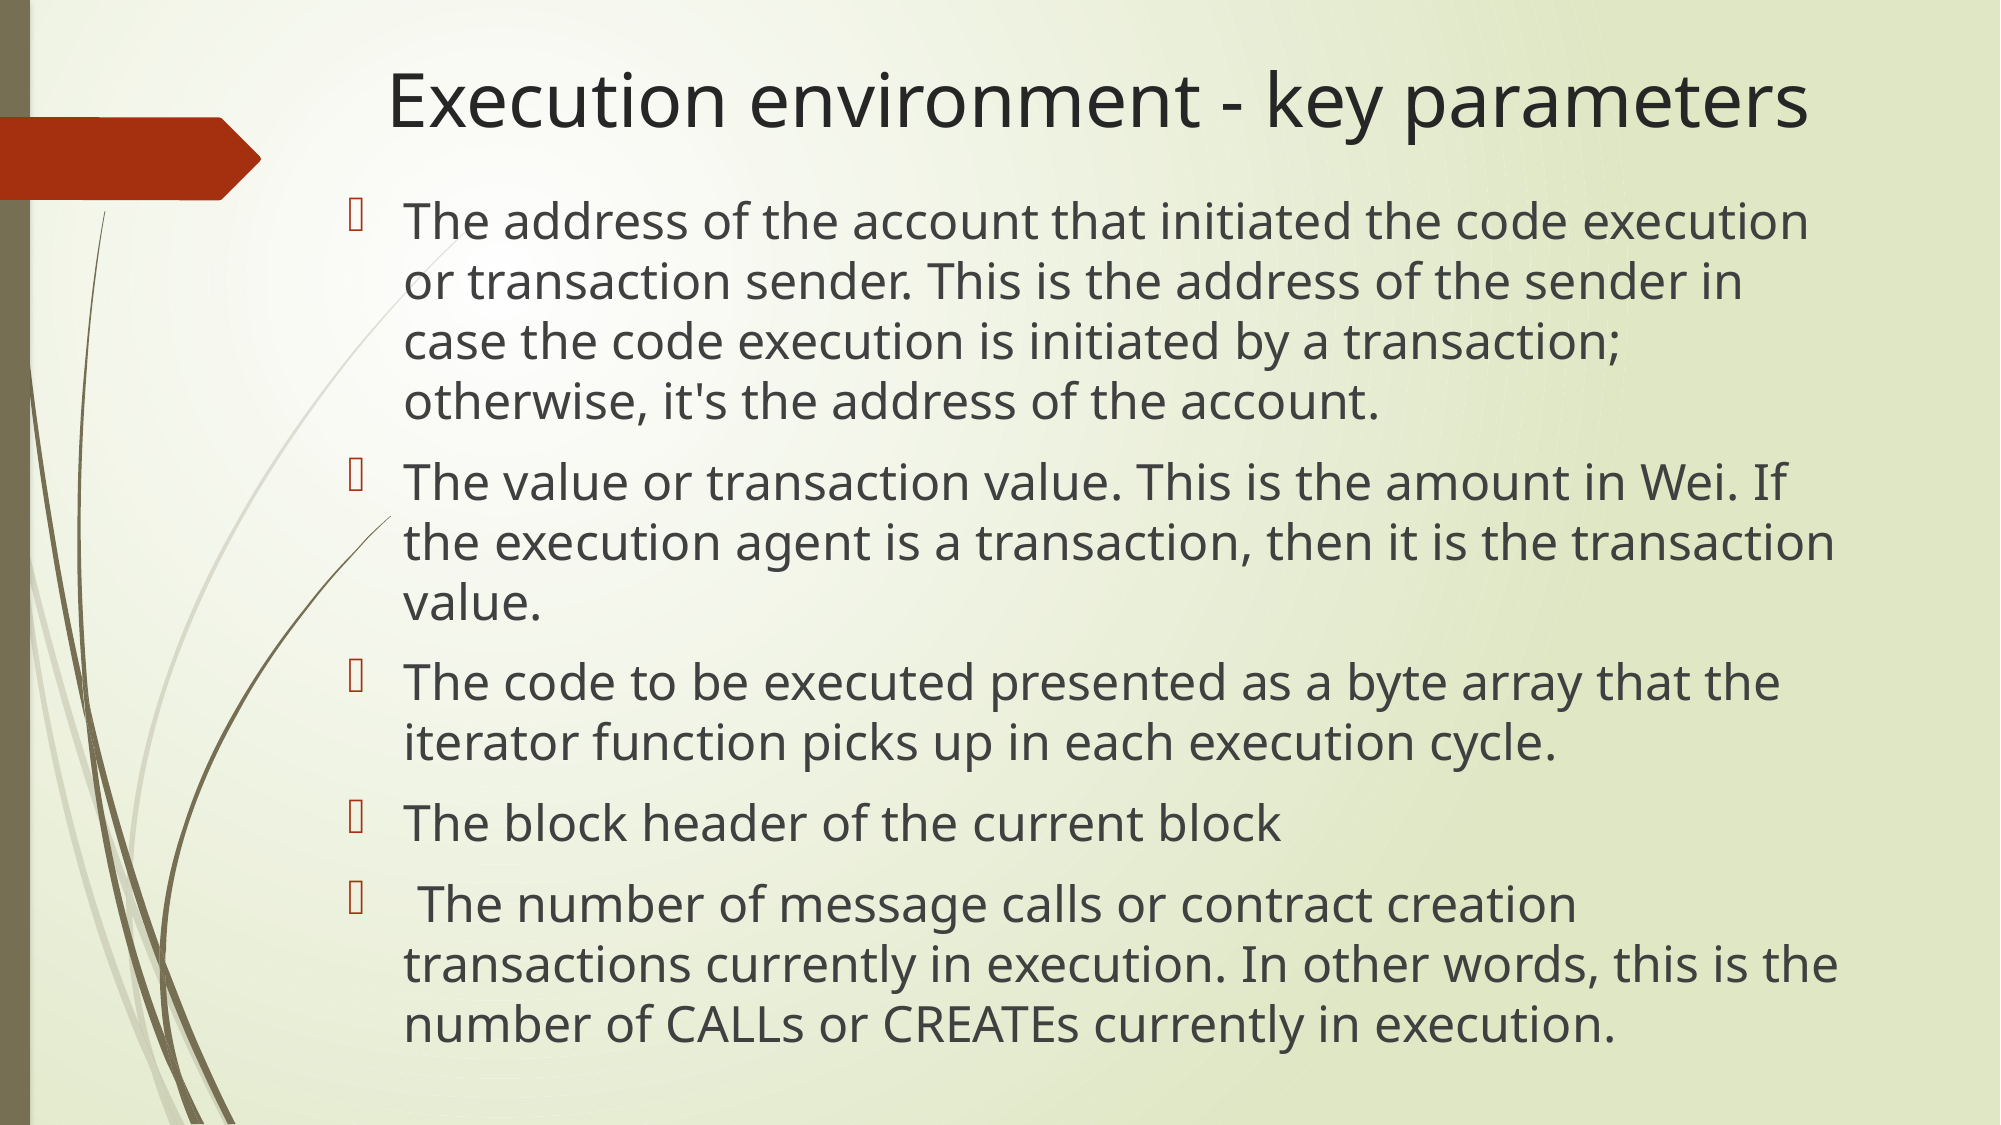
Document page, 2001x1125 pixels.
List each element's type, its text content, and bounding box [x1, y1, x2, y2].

title Execution environment - key parameters [371, 44, 1834, 157]
list The address of the account that initiated the code execution or transaction sender. This is the address of the sender in case the code execution is initiated by a transaction; otherwise, it's the address of the account. The value or transaction value. This is the amount in Wei. If the execution agent is a transaction, then it is the transaction value. The code to be executed presented as a byte array that the iterator function picks up in each execution cycle. The block header of the current block The number of message calls or contract creation transactions currently in execution. In other words, this is the number of CALLs or CREATEs currently in execution. [332, 181, 1873, 802]
